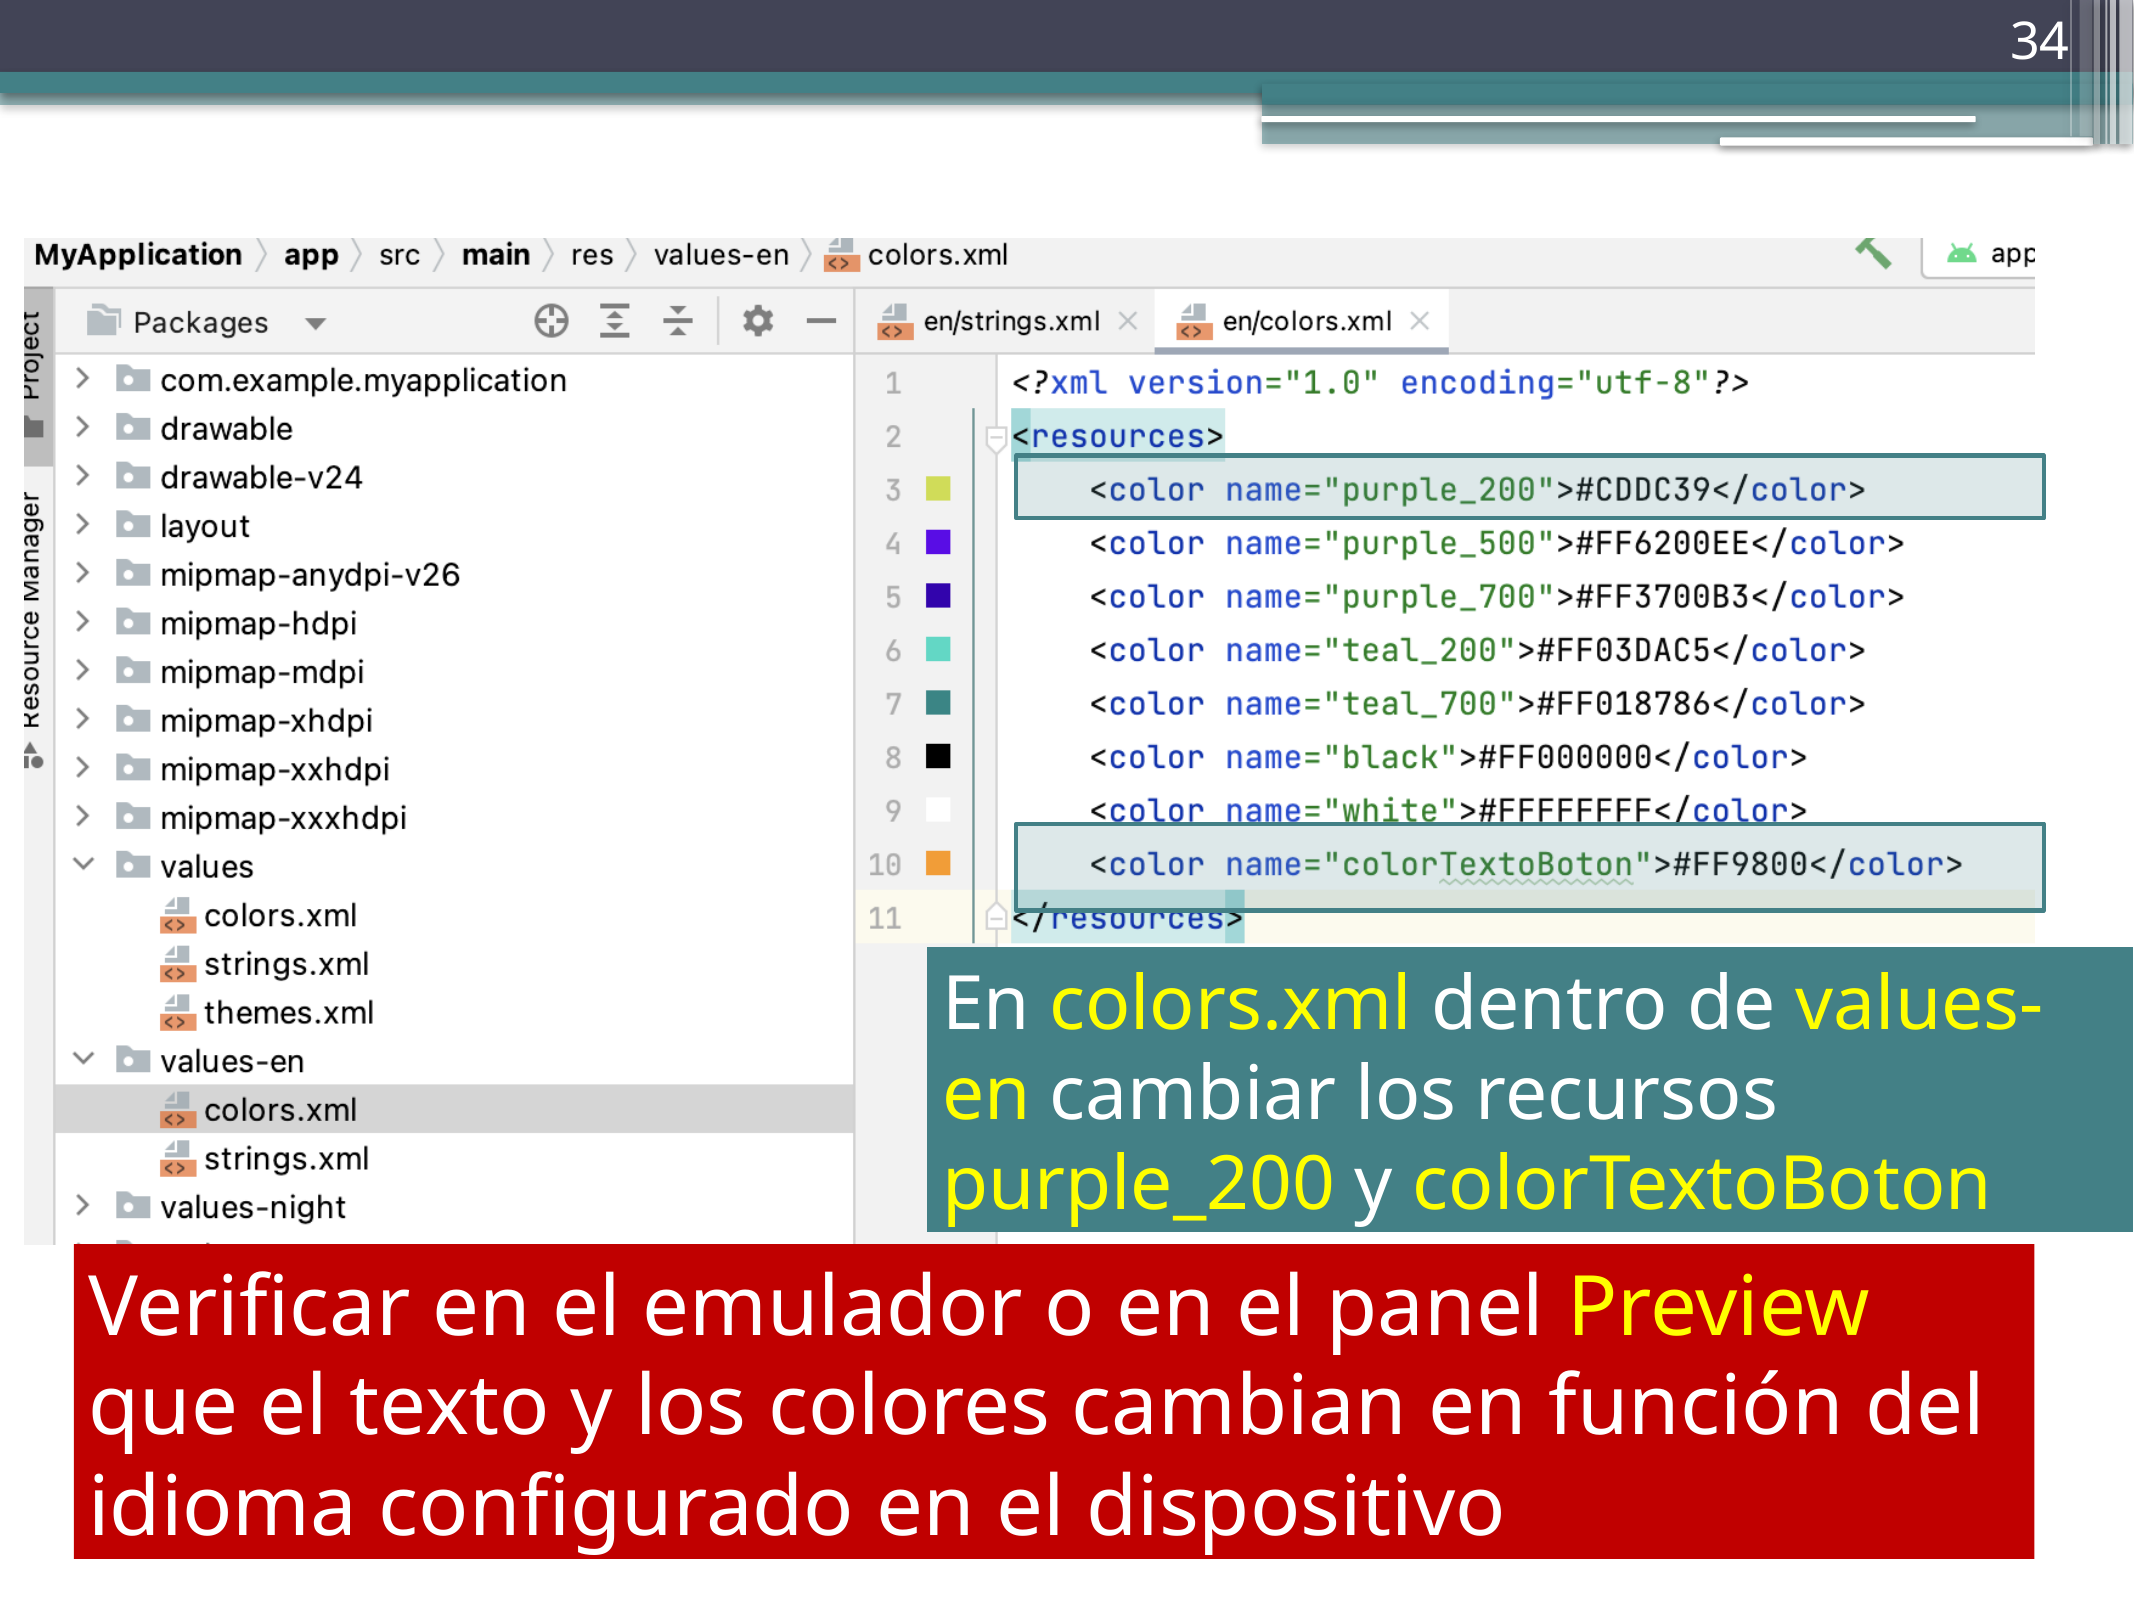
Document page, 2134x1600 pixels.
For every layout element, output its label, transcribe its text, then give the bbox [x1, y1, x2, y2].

text_box Verificar en el emulador o en el panel Preview que el texto y los colores cambian en función del idioma configurado en el dispositivo [73, 1254, 2035, 1559]
text_box ‹#› [1907, 0, 2085, 86]
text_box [926, 455, 2134, 1245]
picture [24, 237, 2035, 1245]
